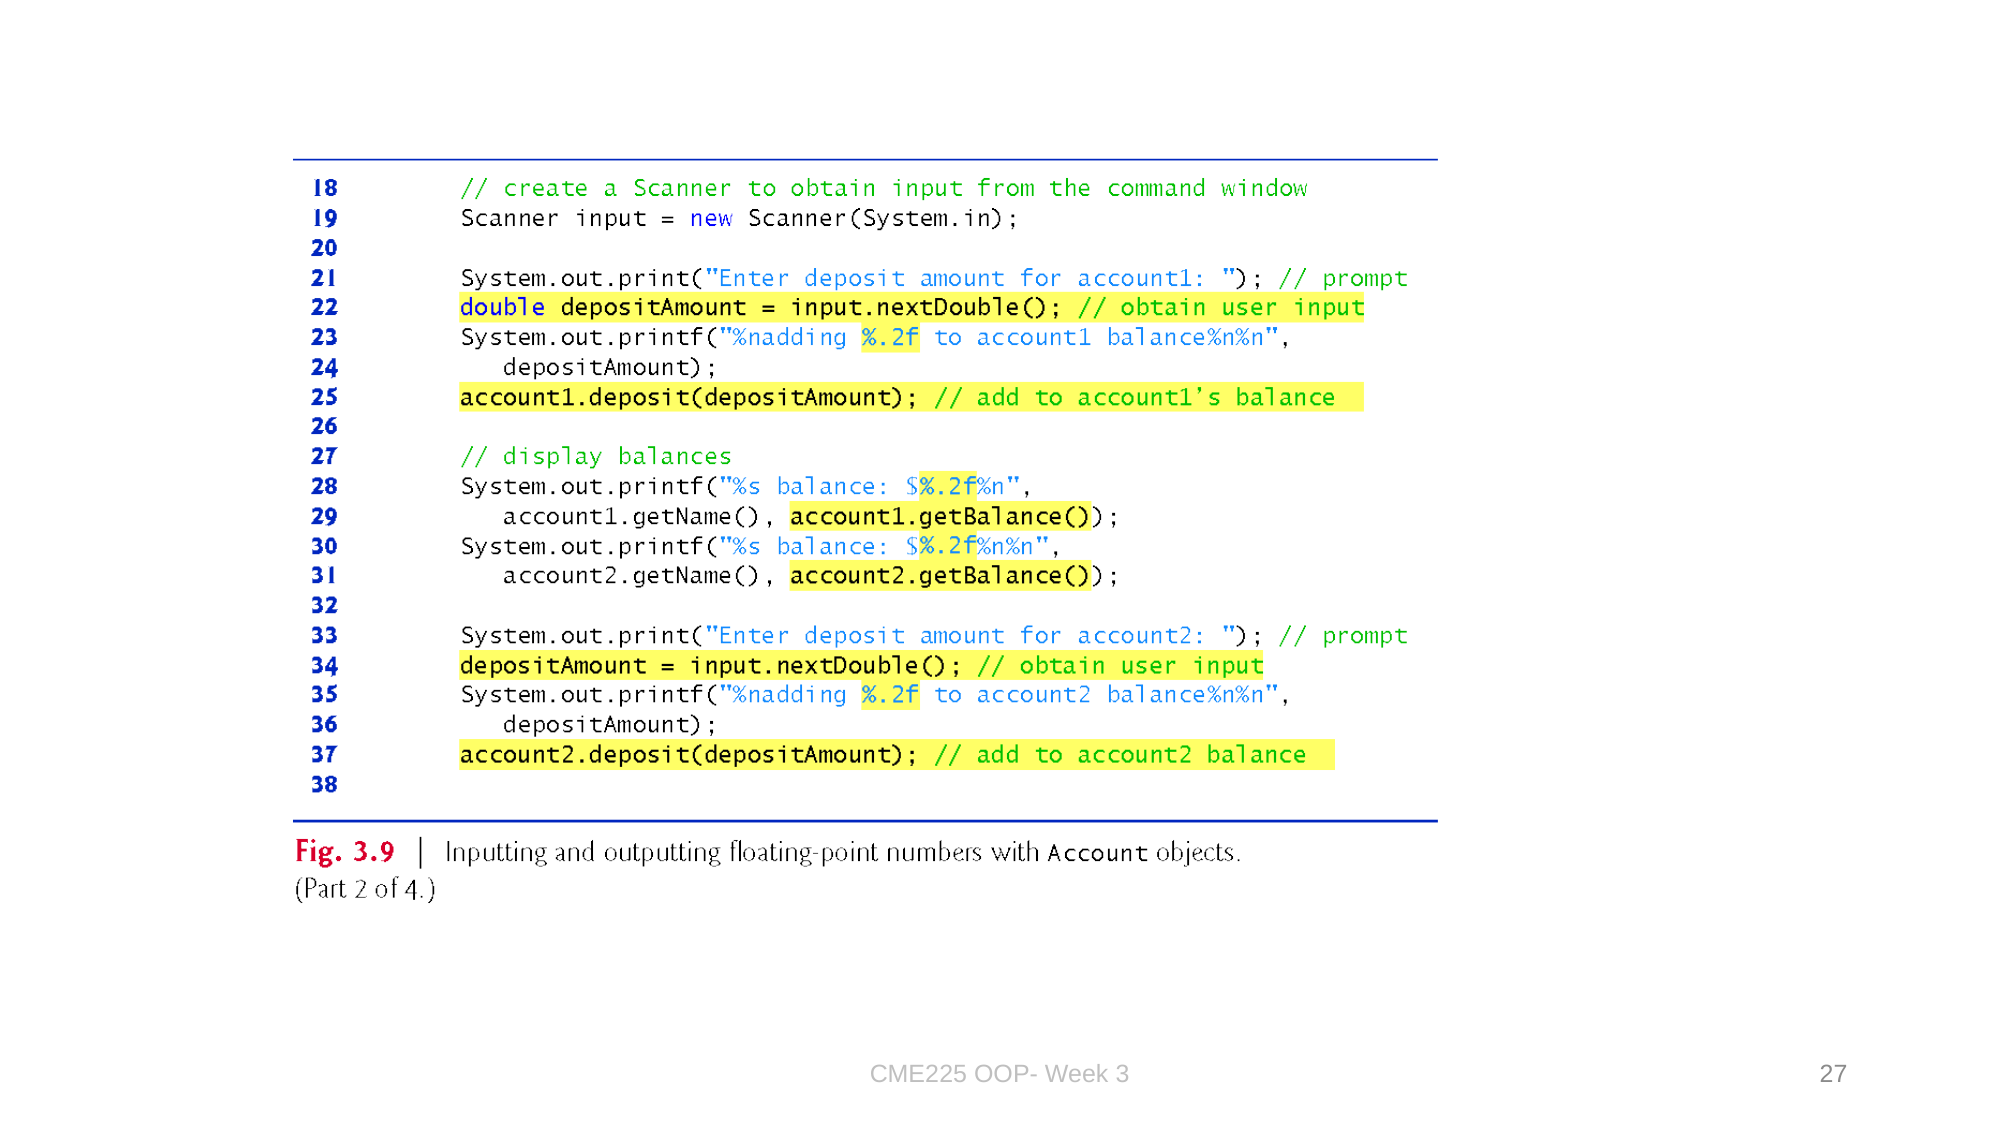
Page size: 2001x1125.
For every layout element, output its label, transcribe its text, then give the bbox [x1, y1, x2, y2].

picture [249, 106, 1750, 1018]
slide_number 27 [1412, 1042, 1863, 1103]
footer CME225 OOP- Week 3 [662, 1042, 1338, 1103]
